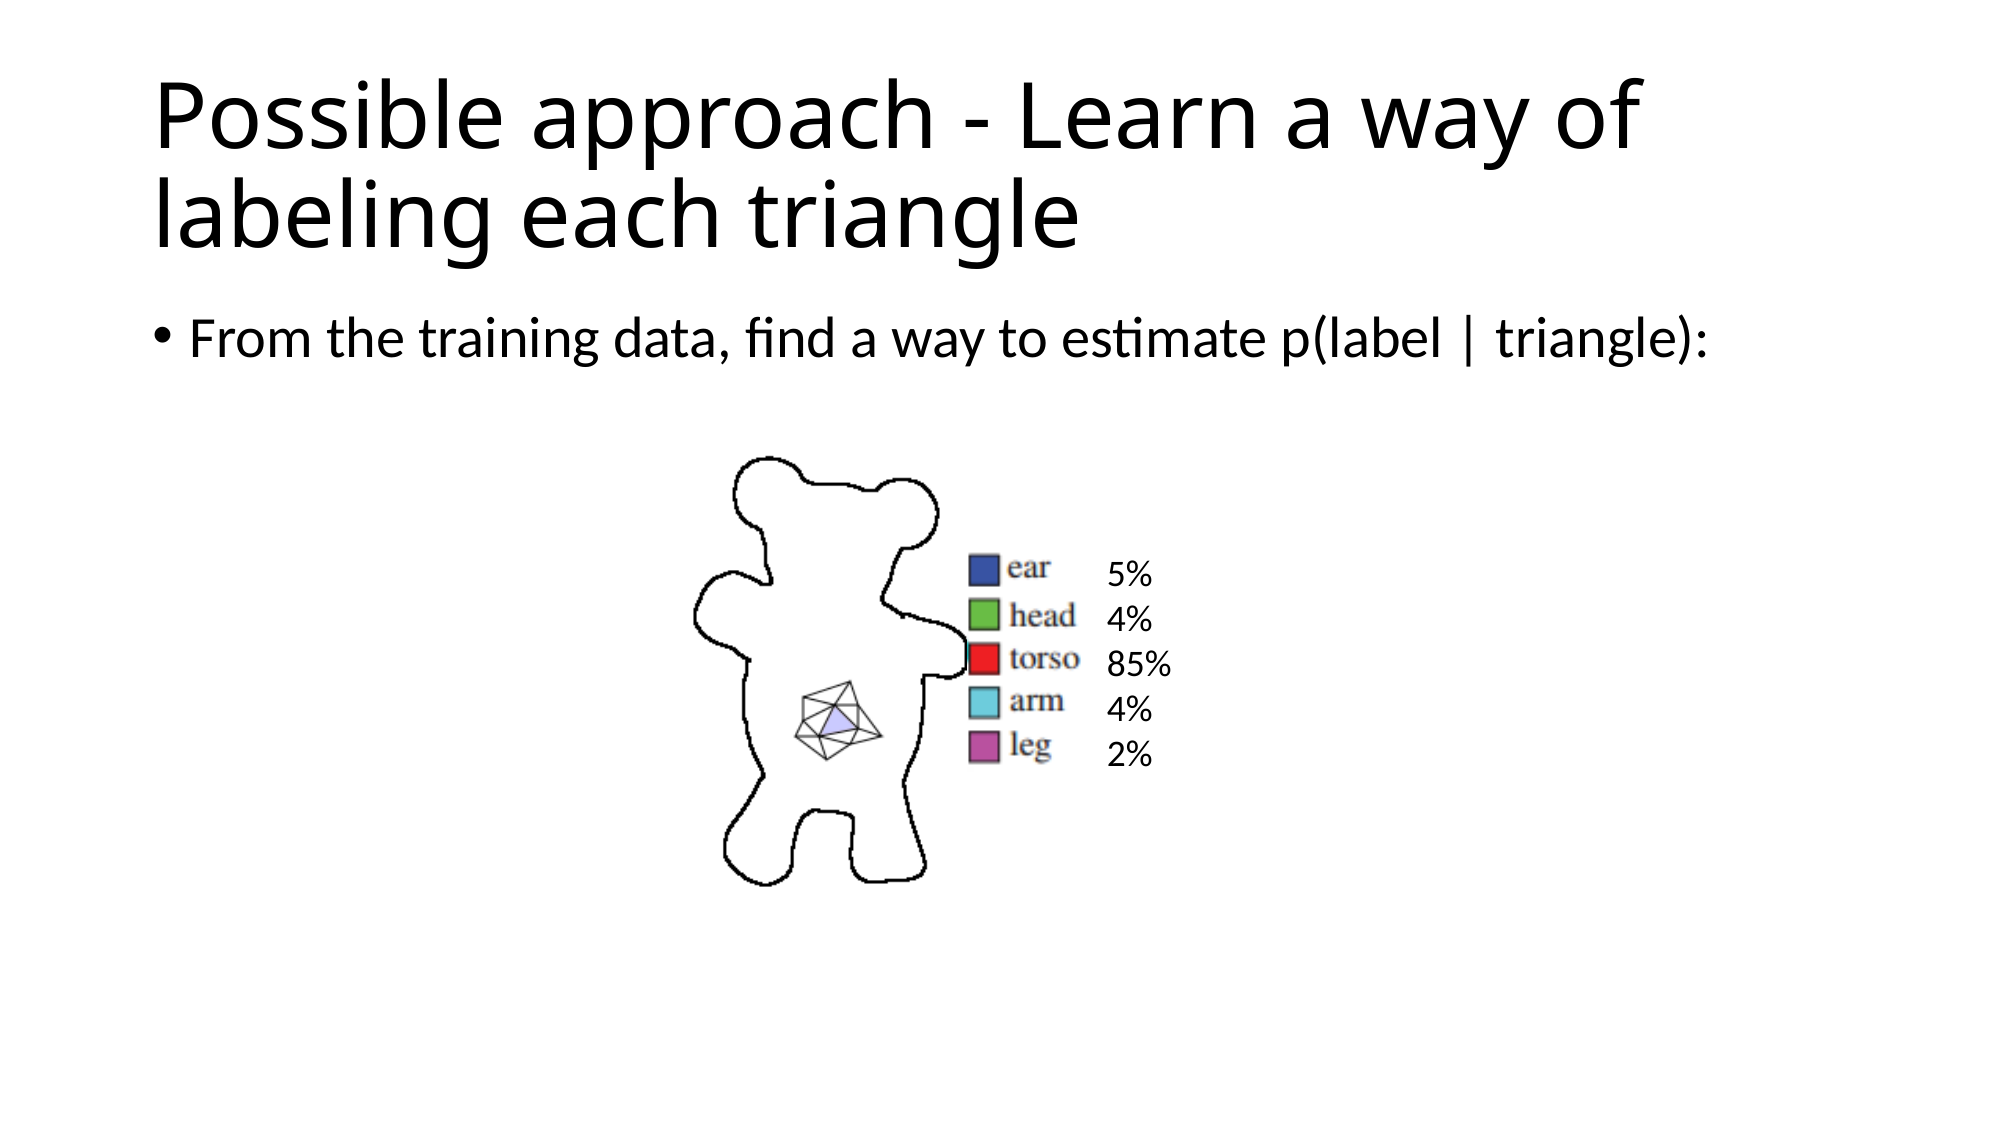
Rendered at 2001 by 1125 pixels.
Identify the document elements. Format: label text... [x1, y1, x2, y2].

picture [653, 425, 1092, 901]
title Possible approach - Learn a way of labeling each triangle [137, 59, 1863, 278]
list From the training data, find a way to estimate p(label | triangle): [137, 299, 1863, 1014]
text_box 5% 4% 85% 4% 2% [1092, 541, 1187, 782]
